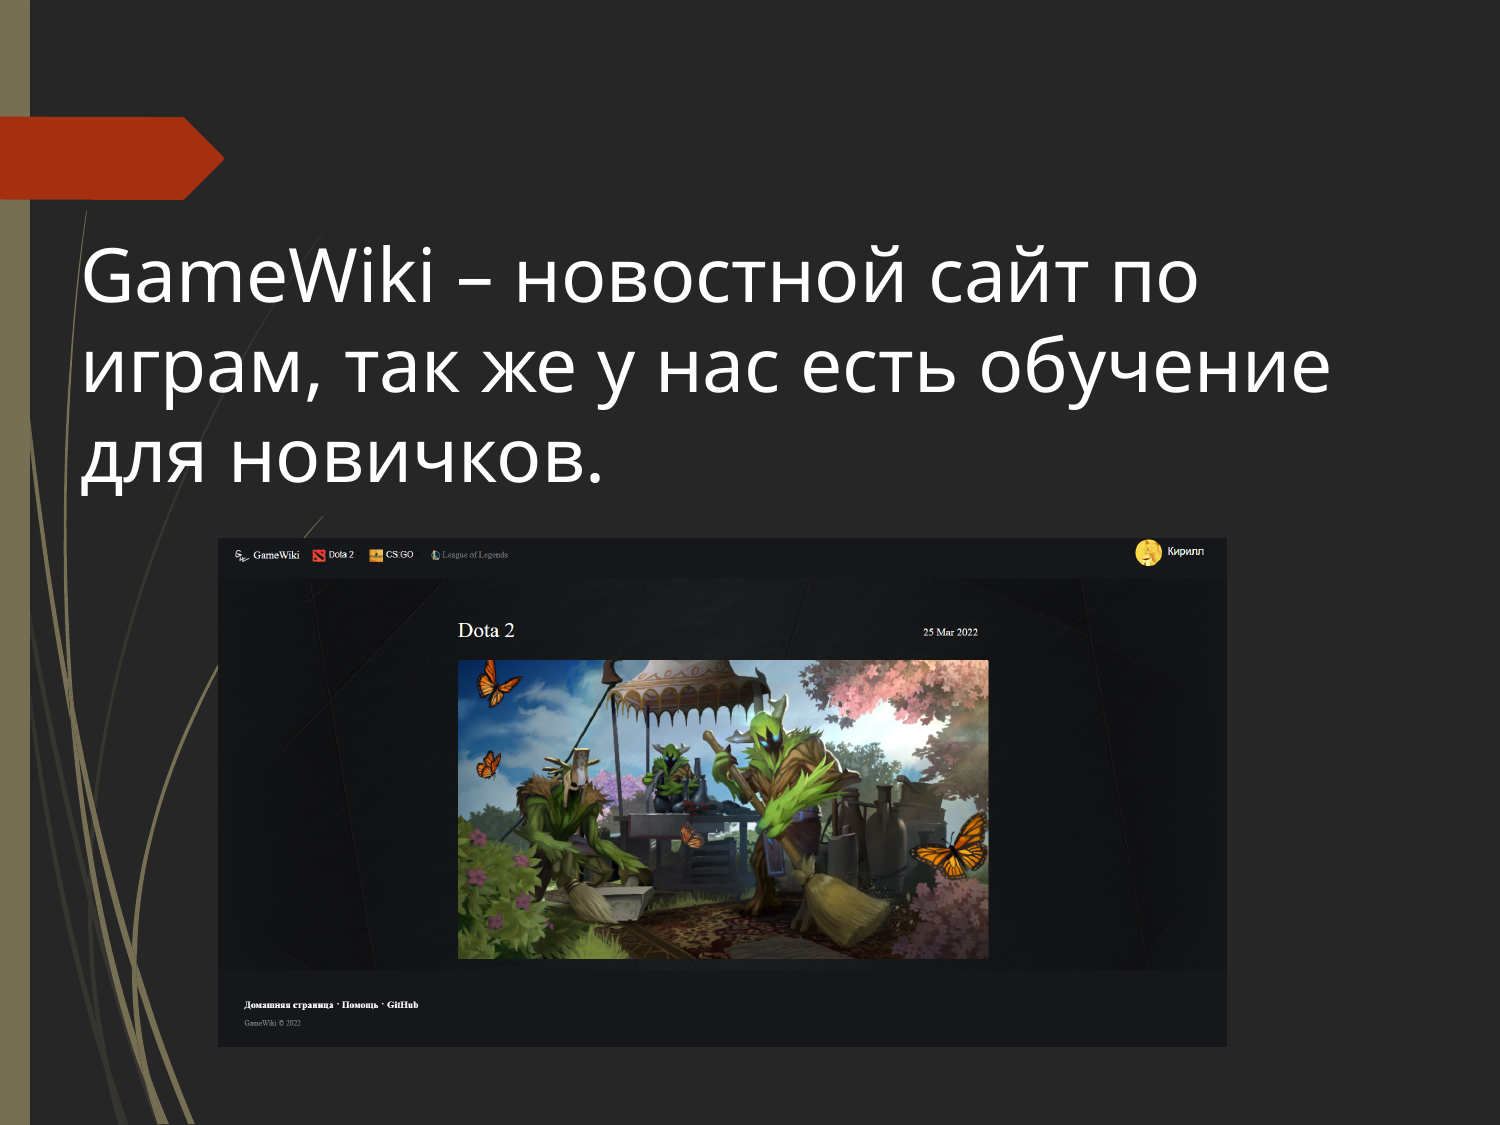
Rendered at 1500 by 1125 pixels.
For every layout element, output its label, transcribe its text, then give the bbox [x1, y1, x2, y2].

picture [218, 538, 1227, 1047]
title GameWiki – новостной сайт по играм, так же у нас есть обучение для новичков. [64, 219, 1415, 408]
